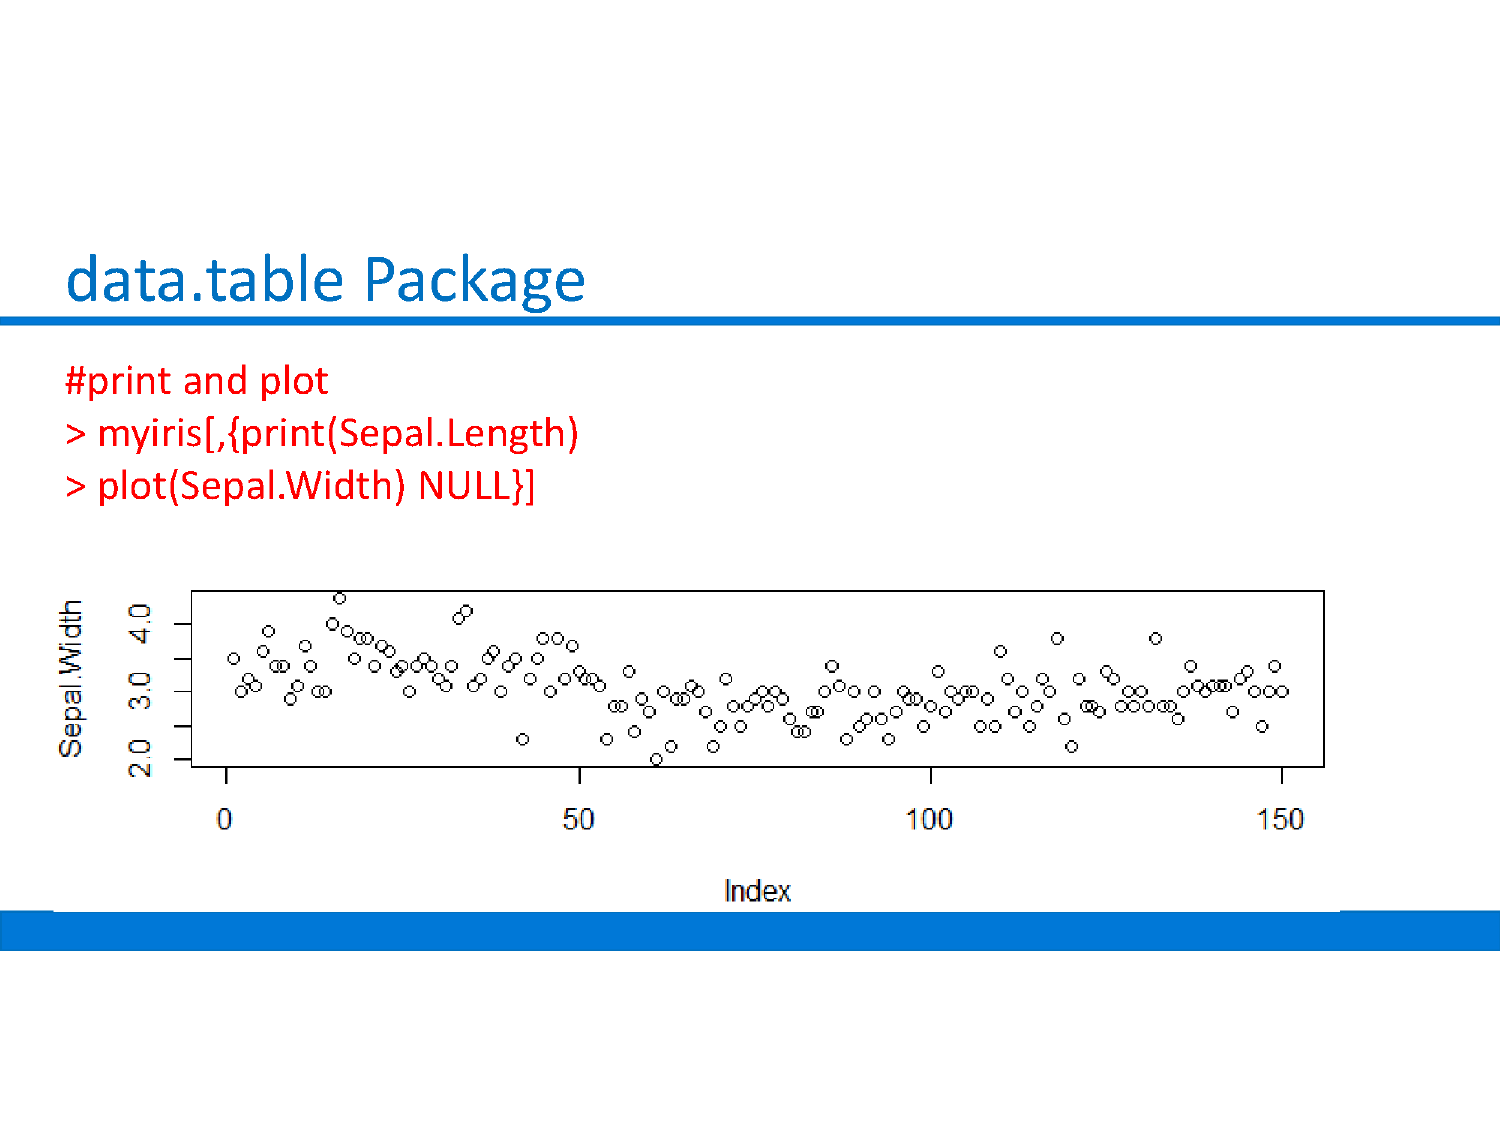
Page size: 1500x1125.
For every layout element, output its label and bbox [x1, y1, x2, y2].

picture [0, 141, 1500, 987]
